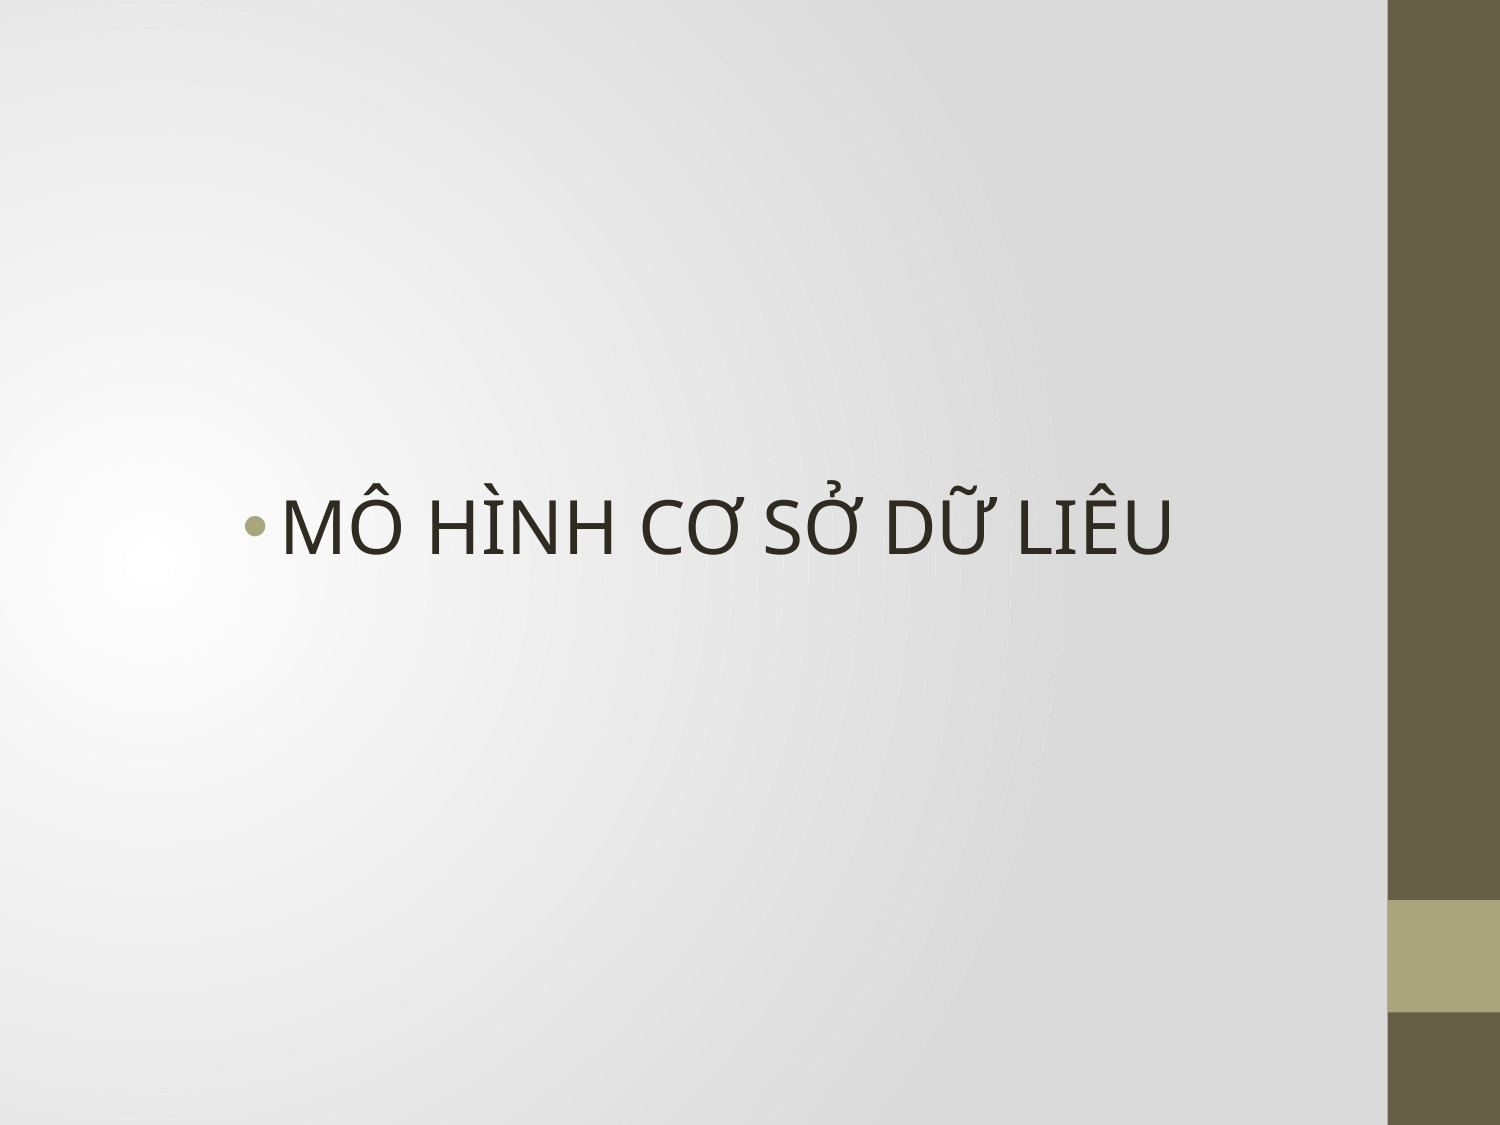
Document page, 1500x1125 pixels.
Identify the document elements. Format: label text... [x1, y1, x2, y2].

list MÔ HÌNH CƠ SỞ DỮ LIÊU [75, 262, 1325, 1050]
